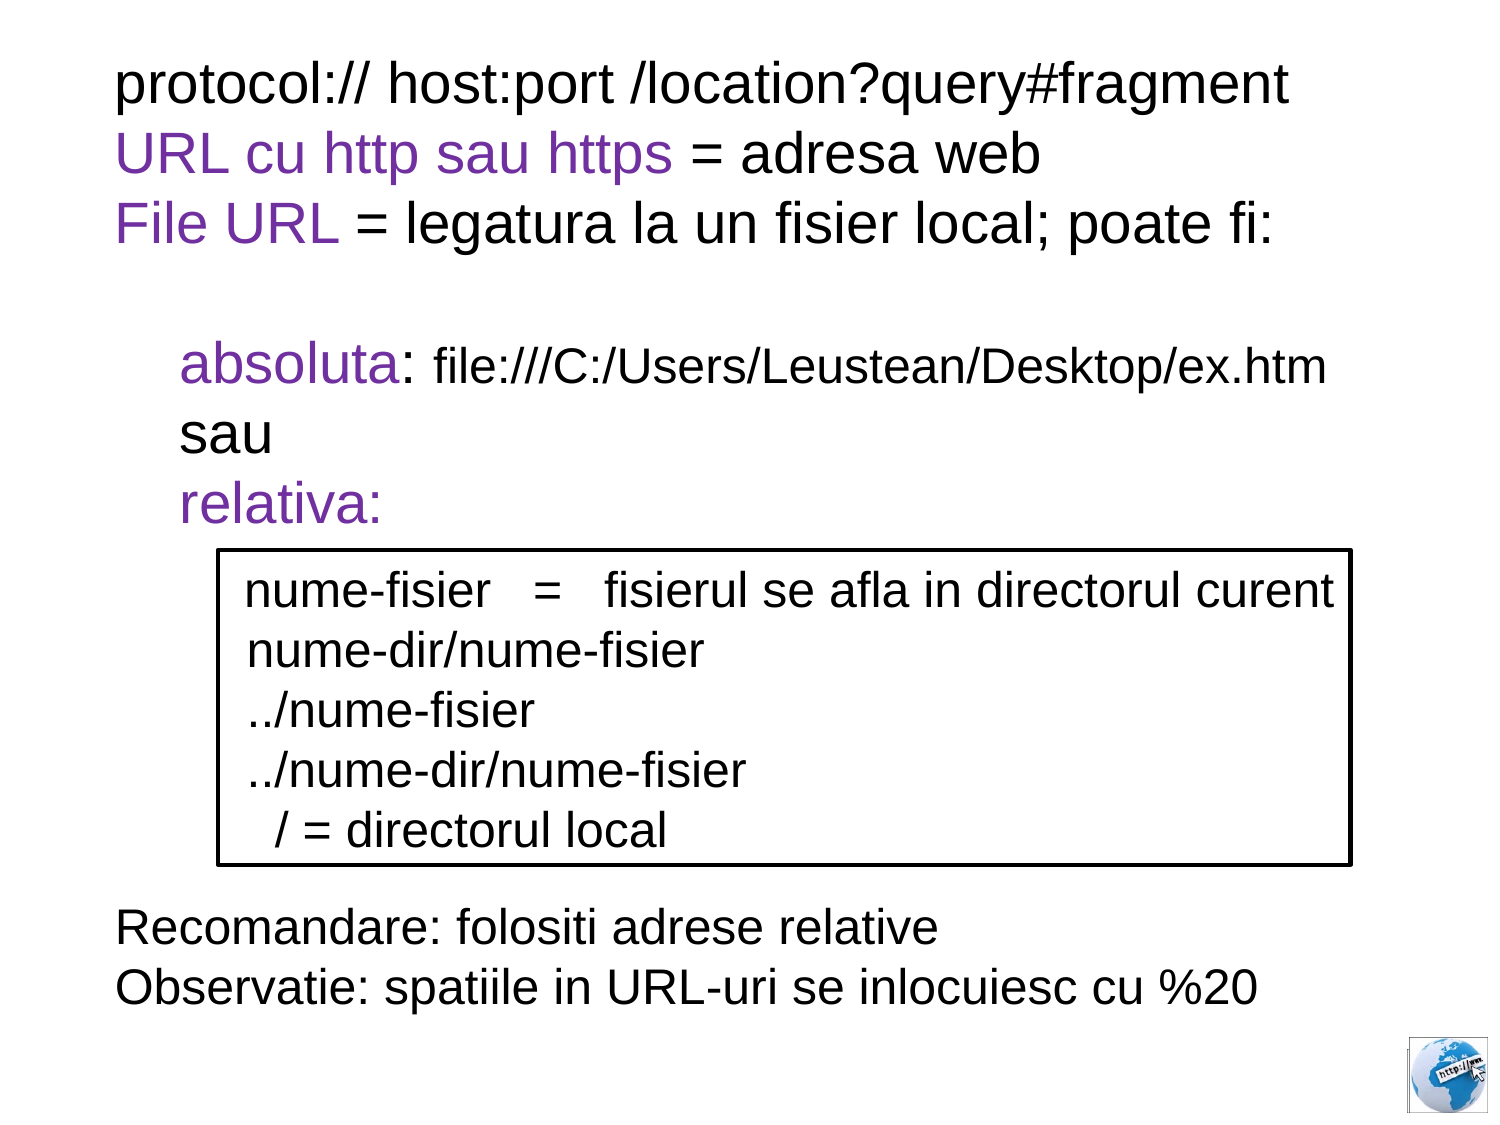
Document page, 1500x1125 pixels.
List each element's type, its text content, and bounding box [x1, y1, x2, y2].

text_box nume-fisier = fisierul se afla in directorul curent nume-dir/nume-fisier ../nume-fisier ../nume-dir/nume-fisier / = directorul local [216, 548, 1353, 867]
text_box protocol:// host:port /location?query#fragment URL cu http sau https = adresa web File URL = legatura la un fisier local; poate fi: absoluta: file:///C:/Users/Leustean/Desktop/ex.htm sau relativa: Recomandare: folositi adrese relative Observatie: spatiile in URL-uri se inlocuiesc cu %20 [99, 37, 1413, 1125]
picture [1413, 1037, 1488, 1113]
